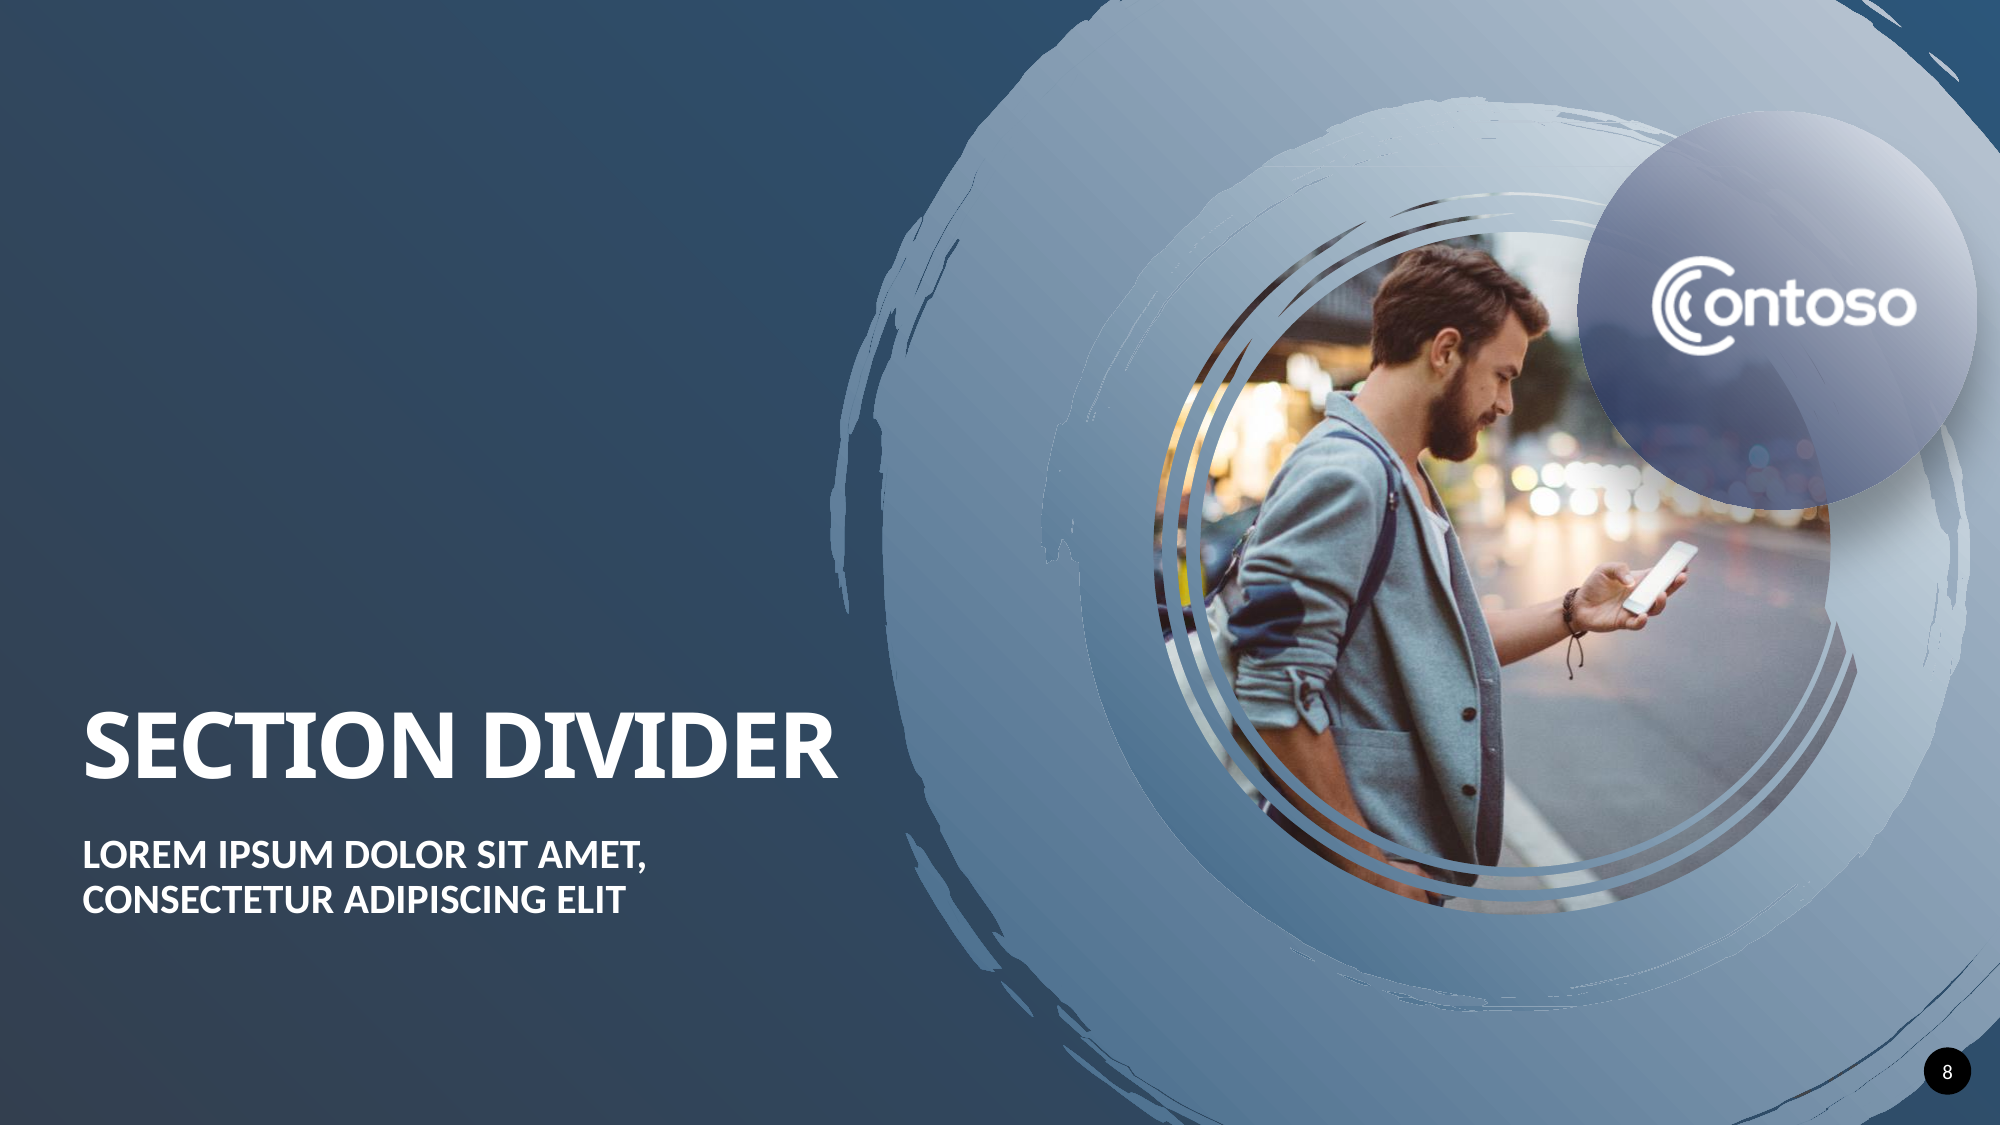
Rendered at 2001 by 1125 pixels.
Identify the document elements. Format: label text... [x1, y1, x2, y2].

text_box [1615, 109, 1978, 494]
slide_number 8 [1923, 1047, 1972, 1095]
list Lorem ipsum dolor sit amet, consectetur adipiscing elit [82, 832, 869, 1005]
picture [1153, 192, 1926, 915]
title Section Divider [82, 456, 869, 798]
